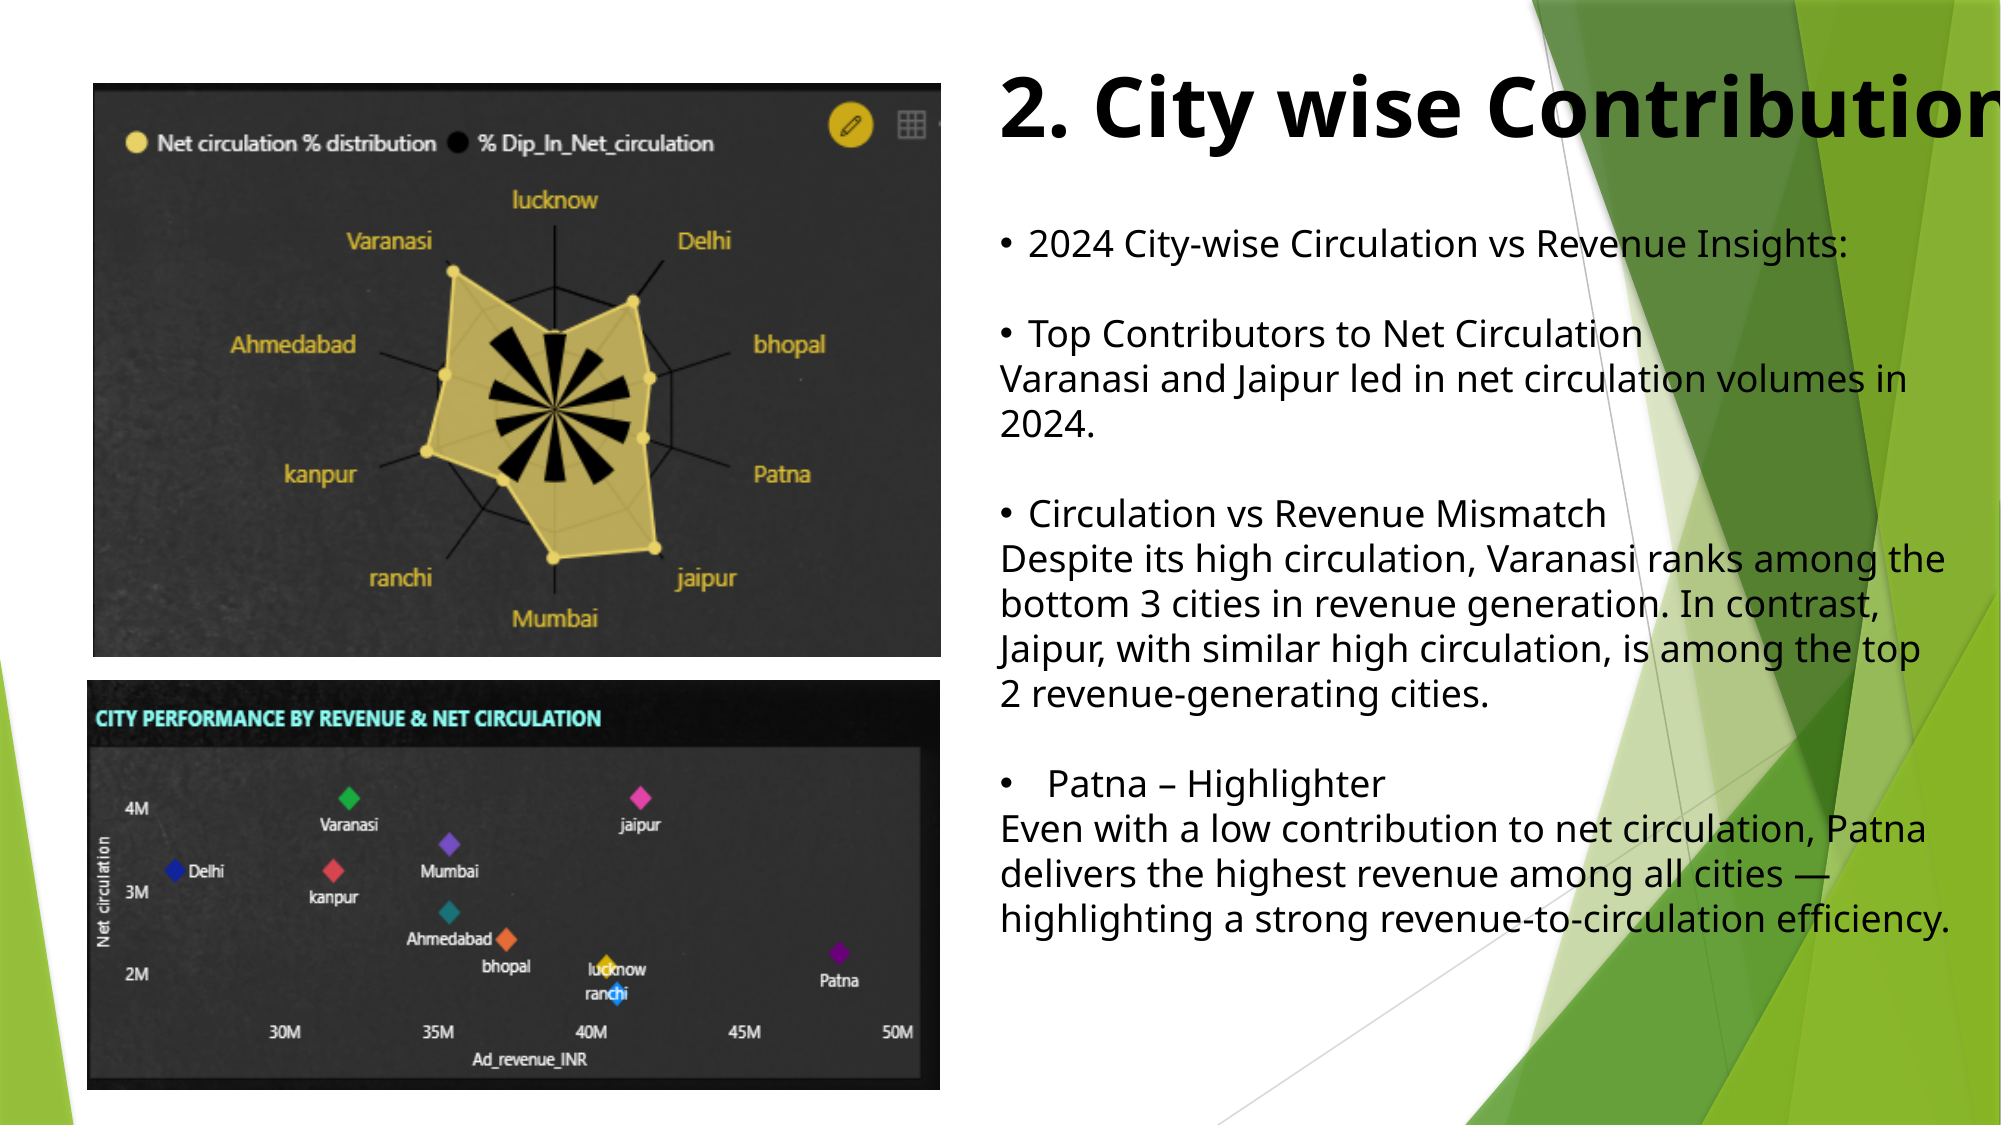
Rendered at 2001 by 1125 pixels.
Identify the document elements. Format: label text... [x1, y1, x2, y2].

picture [87, 680, 941, 1091]
text_box 2024 City-wise Circulation vs Revenue Insights: Top Contributors to Net Circulation Varanasi and Jaipur led in net circulation volumes in 2024. Circulation vs Revenue Mismatch Despite its high circulation, Varanasi ranks among the bottom 3 cities in revenue generation. In contrast, Jaipur, with similar high circulation, is among the top 2 revenue-generating cities. Patna – Highlighter Even with a low contribution to net circulation, Patna delivers the highest revenue among all cities — highlighting a strong revenue-to-circulation efficiency. [998, 218, 1954, 1060]
picture [92, 82, 942, 658]
text_box 2. City wise Contribution [998, 65, 2000, 156]
